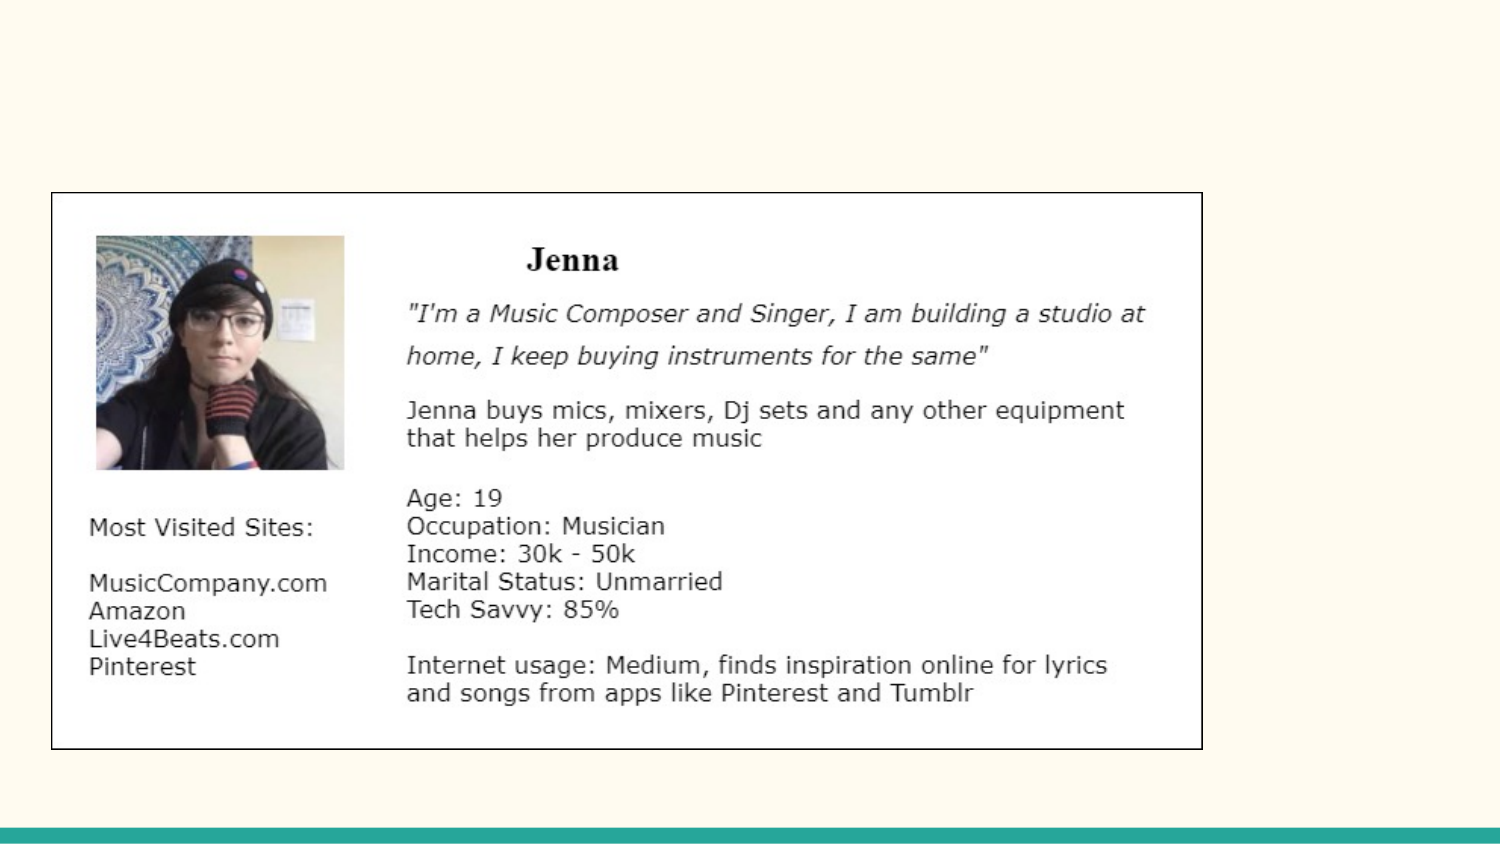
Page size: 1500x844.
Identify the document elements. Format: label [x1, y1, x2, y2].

picture [50, 191, 1203, 750]
